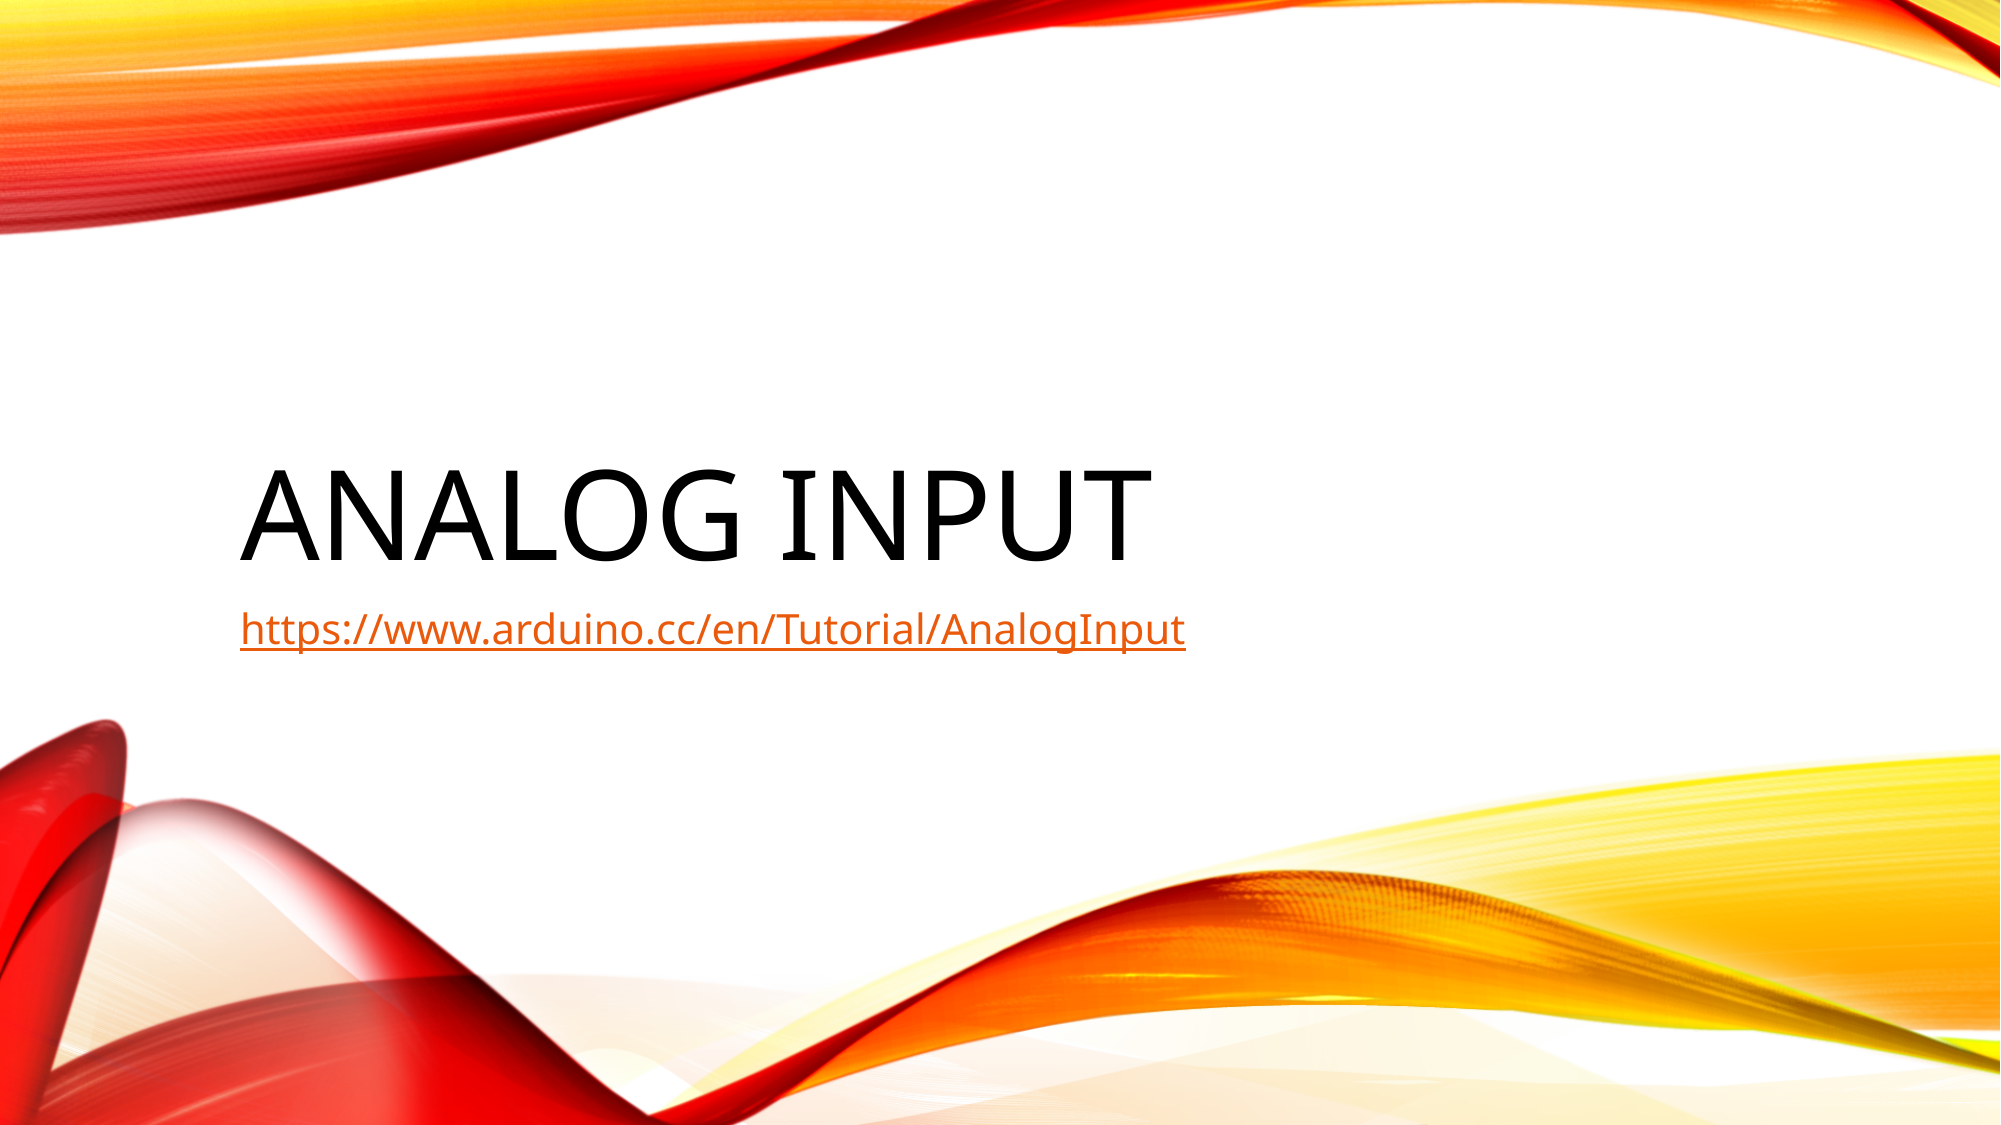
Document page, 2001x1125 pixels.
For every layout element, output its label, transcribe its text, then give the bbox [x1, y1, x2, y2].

subtitle https://www.arduino.cc/en/Tutorial/AnalogInput [225, 595, 1775, 709]
picture [0, 0, 2000, 237]
title Analog Input [225, 295, 1775, 595]
picture [0, 717, 2000, 1125]
